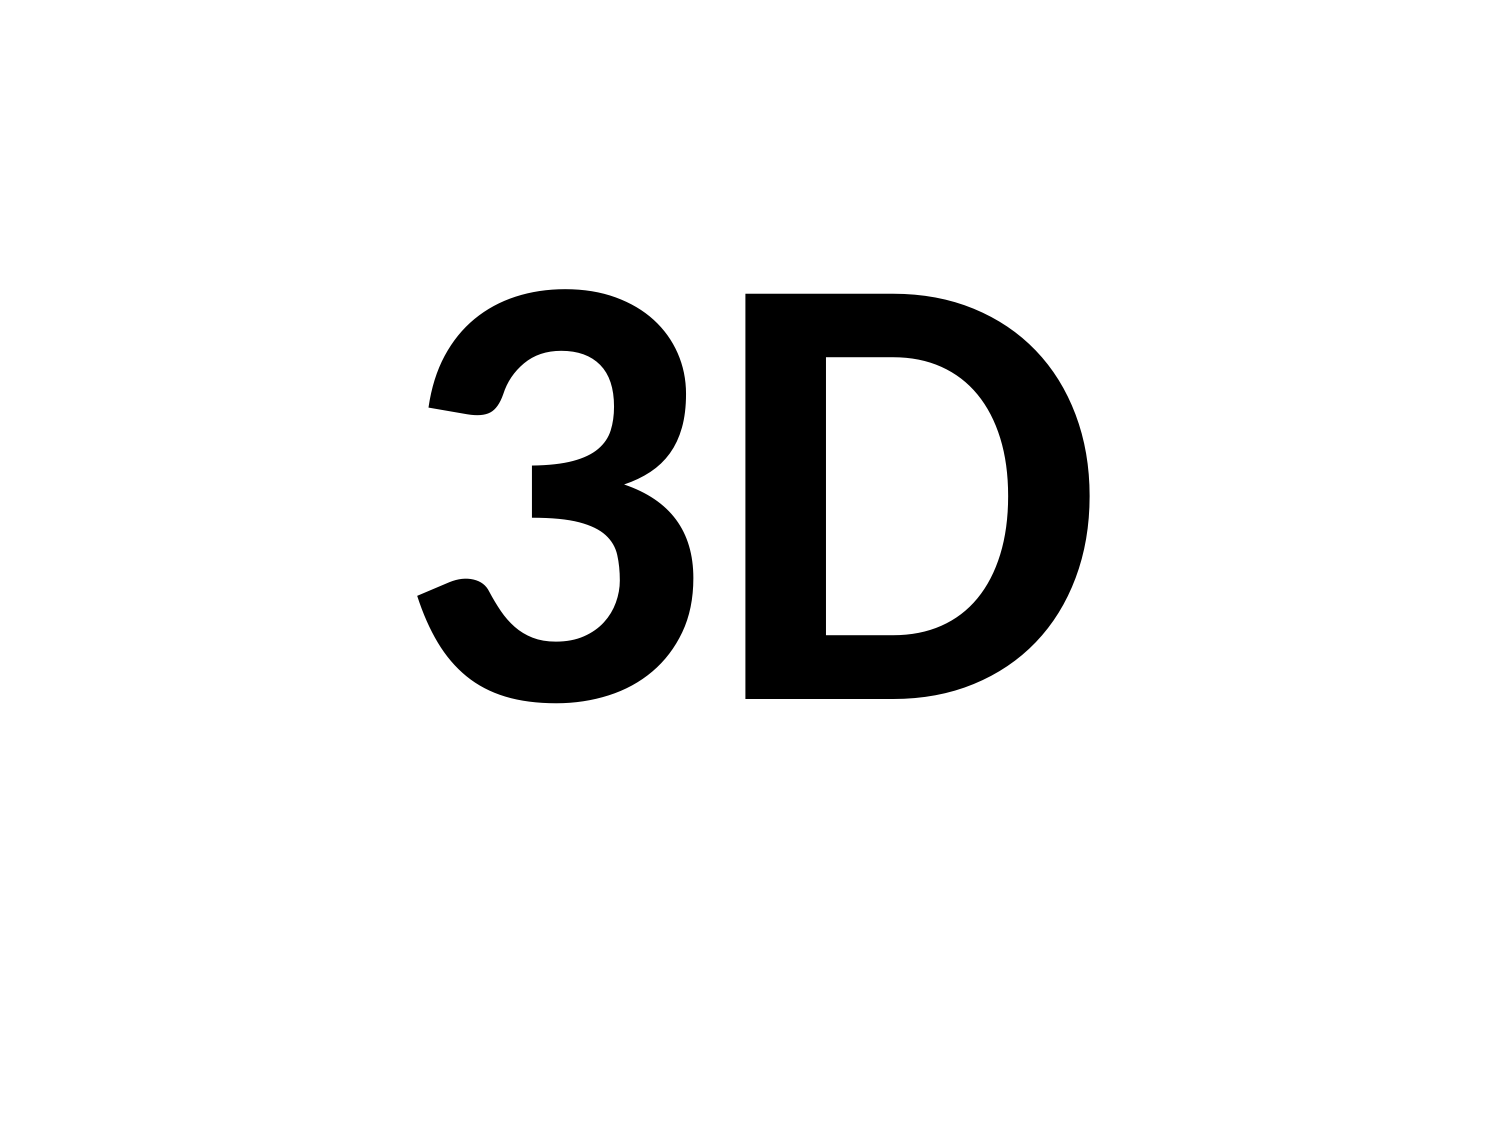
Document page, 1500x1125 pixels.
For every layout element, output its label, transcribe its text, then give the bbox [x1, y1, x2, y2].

text_box 3D [379, 67, 1121, 833]
